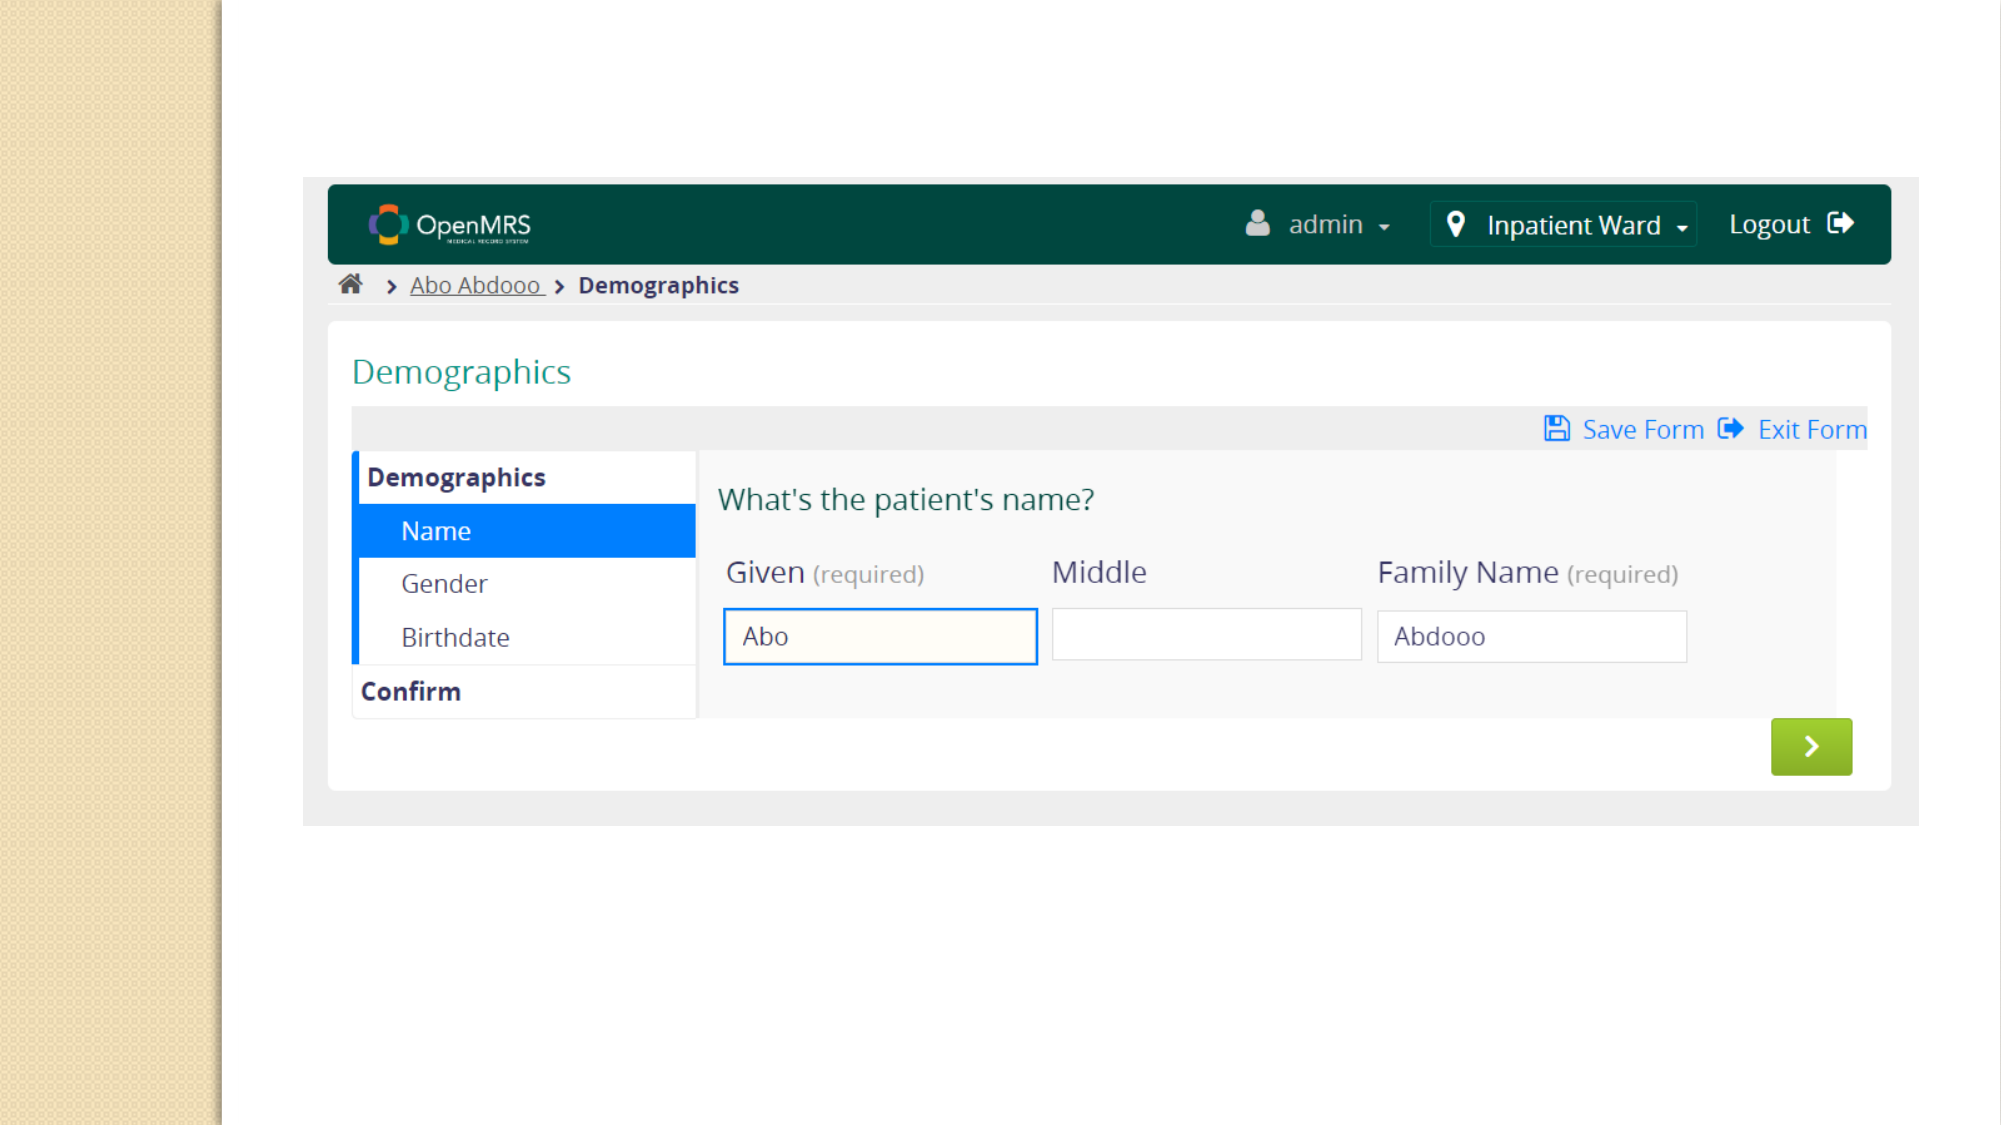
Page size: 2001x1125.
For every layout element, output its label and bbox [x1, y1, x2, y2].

picture [303, 177, 1920, 826]
